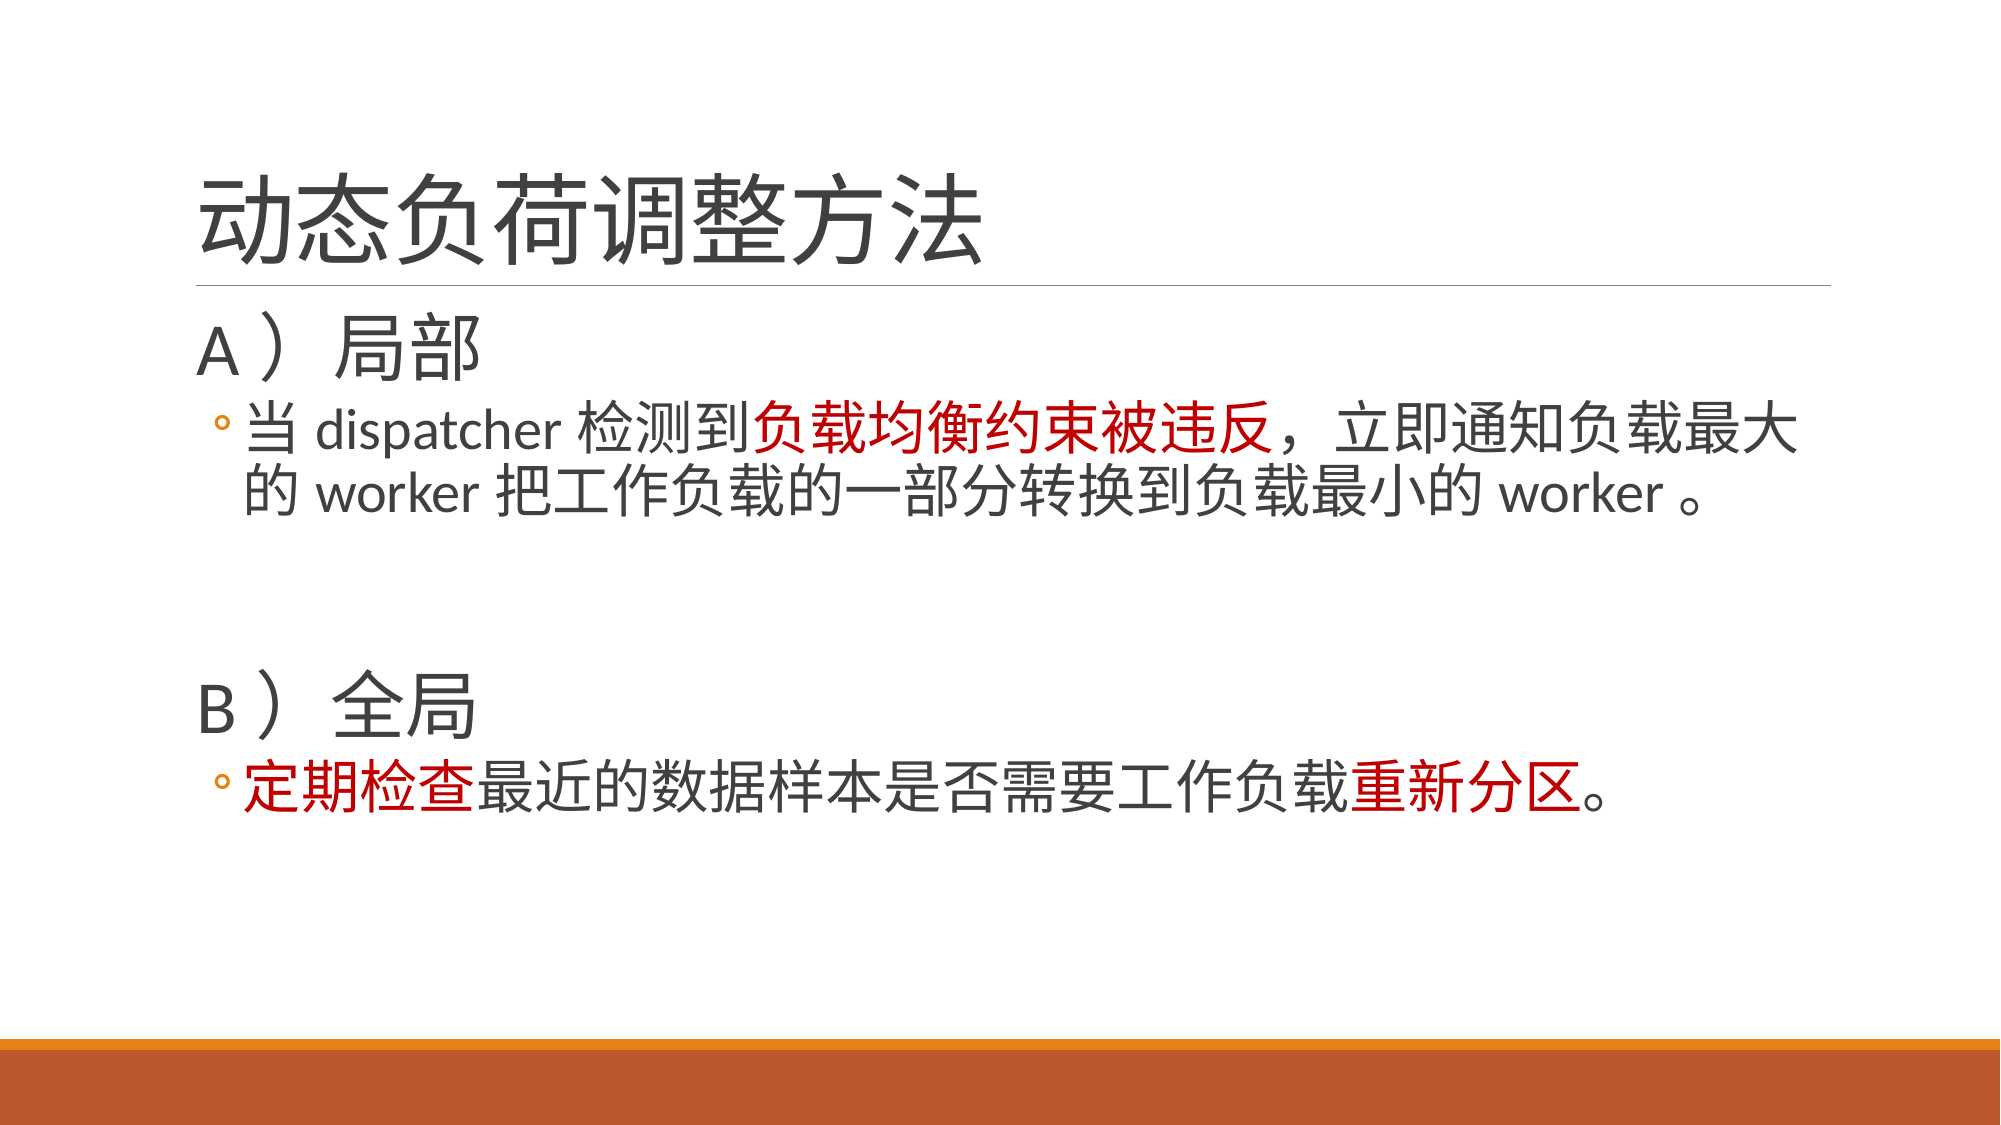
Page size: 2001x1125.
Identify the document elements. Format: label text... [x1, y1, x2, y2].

list A）局部 当dispatcher检测到负载均衡约束被违反，立即通知负载最大的worker把工作负载的一部分转换到负载最小的worker。 B）全局 定期检查最近的数据样本是否需要工作负载重新分区。 [180, 302, 1830, 963]
title 动态负荷调整方法 [180, 47, 1830, 285]
